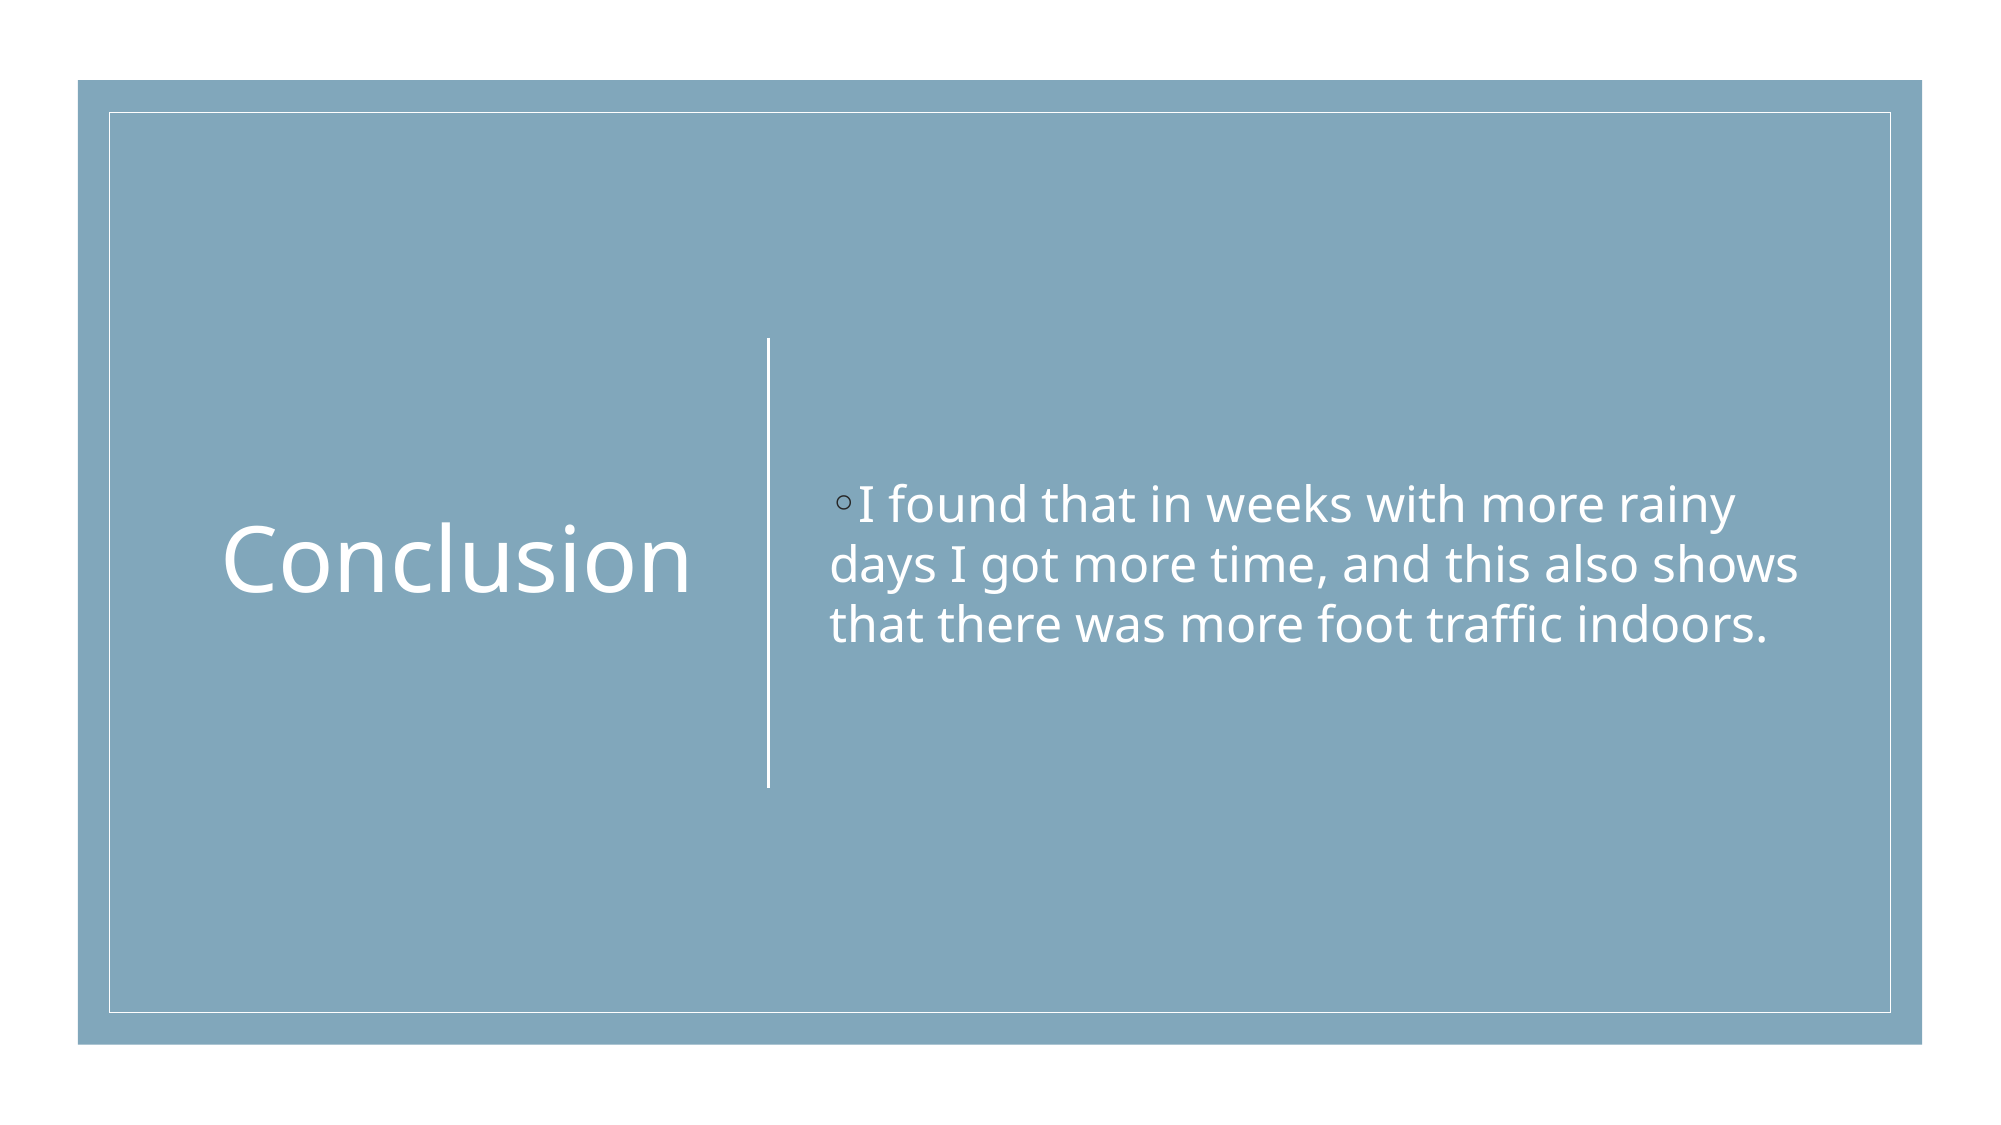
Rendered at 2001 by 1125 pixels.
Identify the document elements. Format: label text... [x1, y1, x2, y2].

text_box [0, 0, 2000, 1125]
title Conclusion [142, 164, 711, 961]
text_box [109, 112, 1891, 1013]
list I found that in weeks with more rainy days I got more time, and this also shows that there was more foot traffic indoors. [814, 164, 1834, 961]
text_box [77, 79, 1923, 1046]
